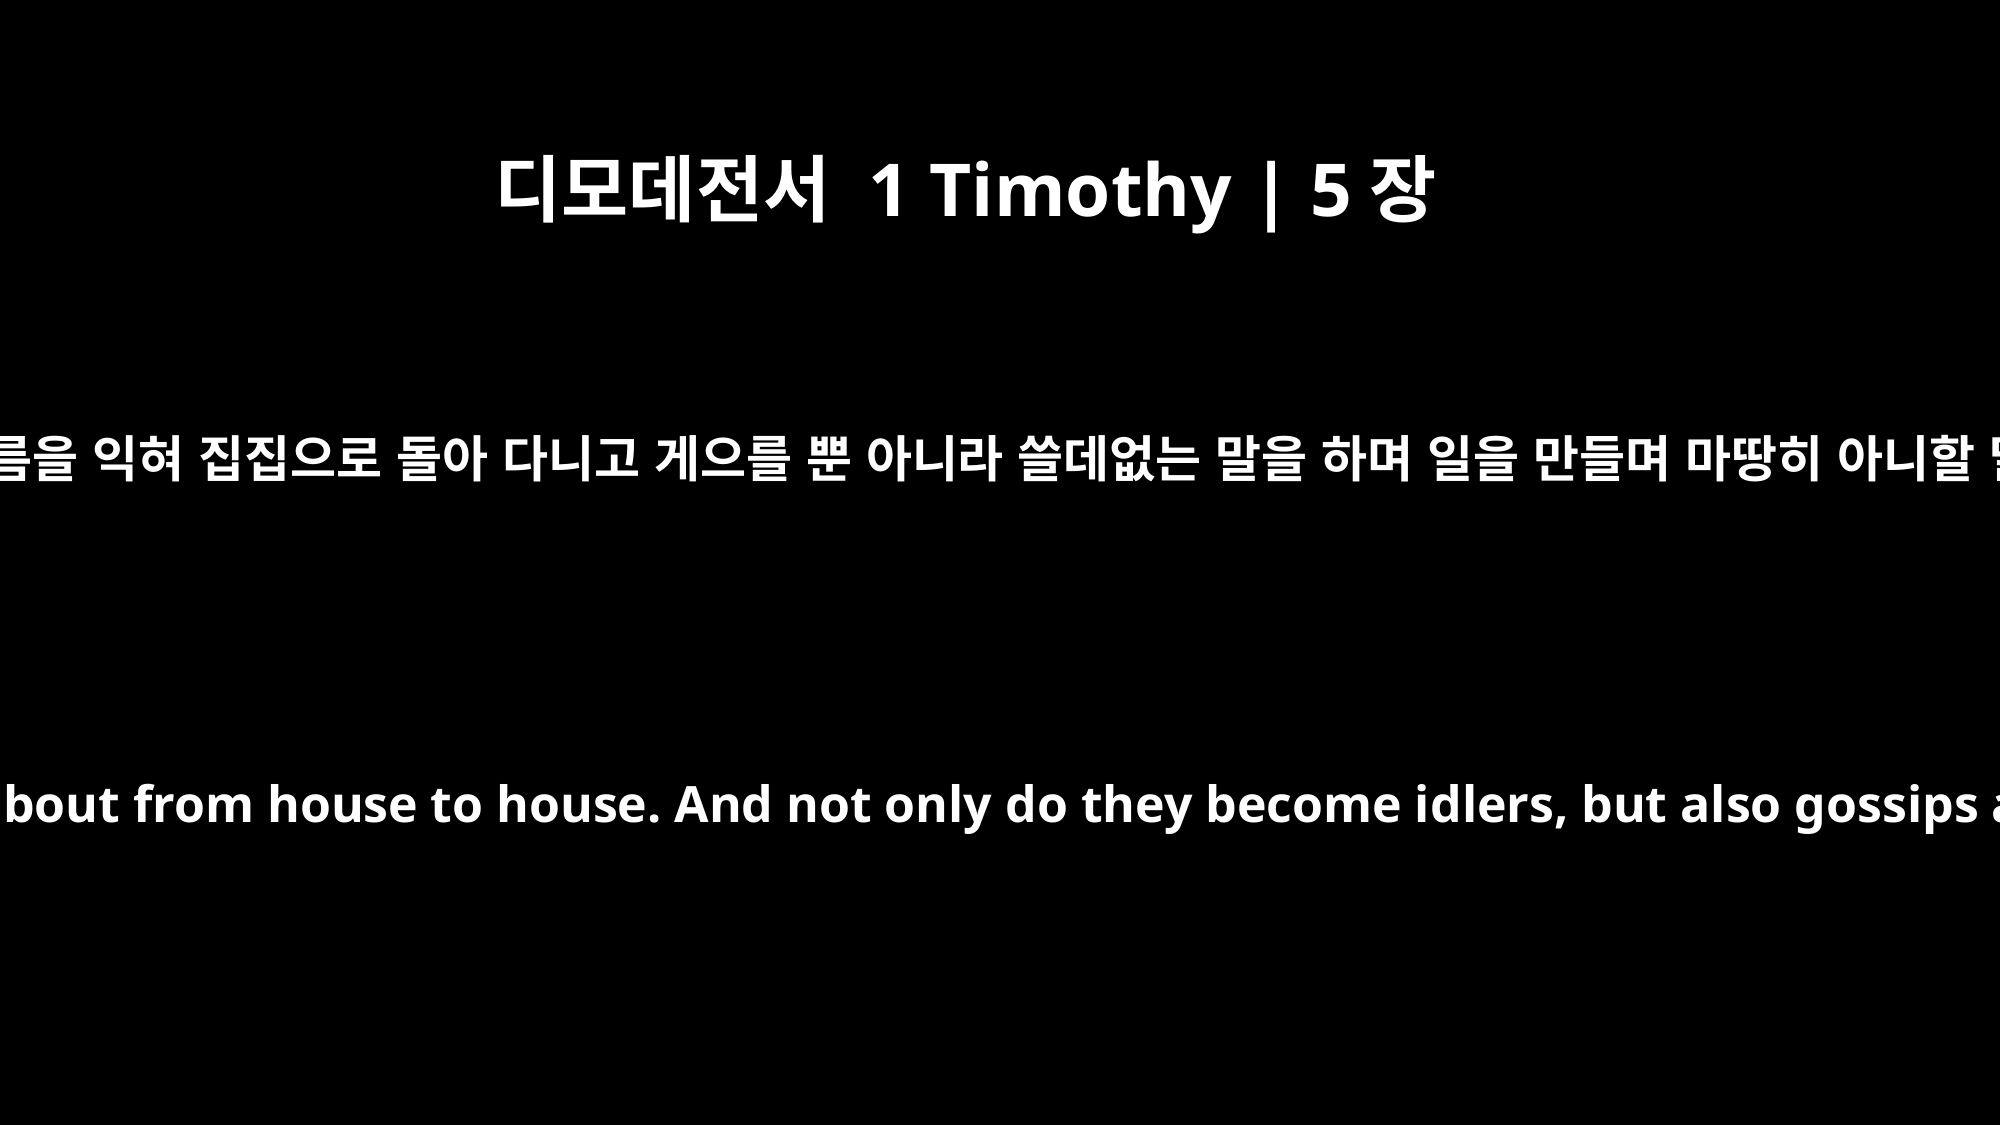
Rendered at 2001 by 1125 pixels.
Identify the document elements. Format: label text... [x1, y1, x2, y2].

text_box 13 또 그들은 게으름을 익혀 집집으로 돌아 다니고 게으를 뿐 아니라 쓸데없는 말을 하며 일을 만들며 마땅히 아니할 말을 하나니 [0, 359, 2000, 495]
text_box 디모데전서 1 Timothy | 5장 [479, 136, 1453, 239]
text_box Besides, they get into the habit of being idle and going about from house to house. And not only do they become idlers, but also gossips and busybodies, saying things they ought not to. [0, 764, 2000, 840]
